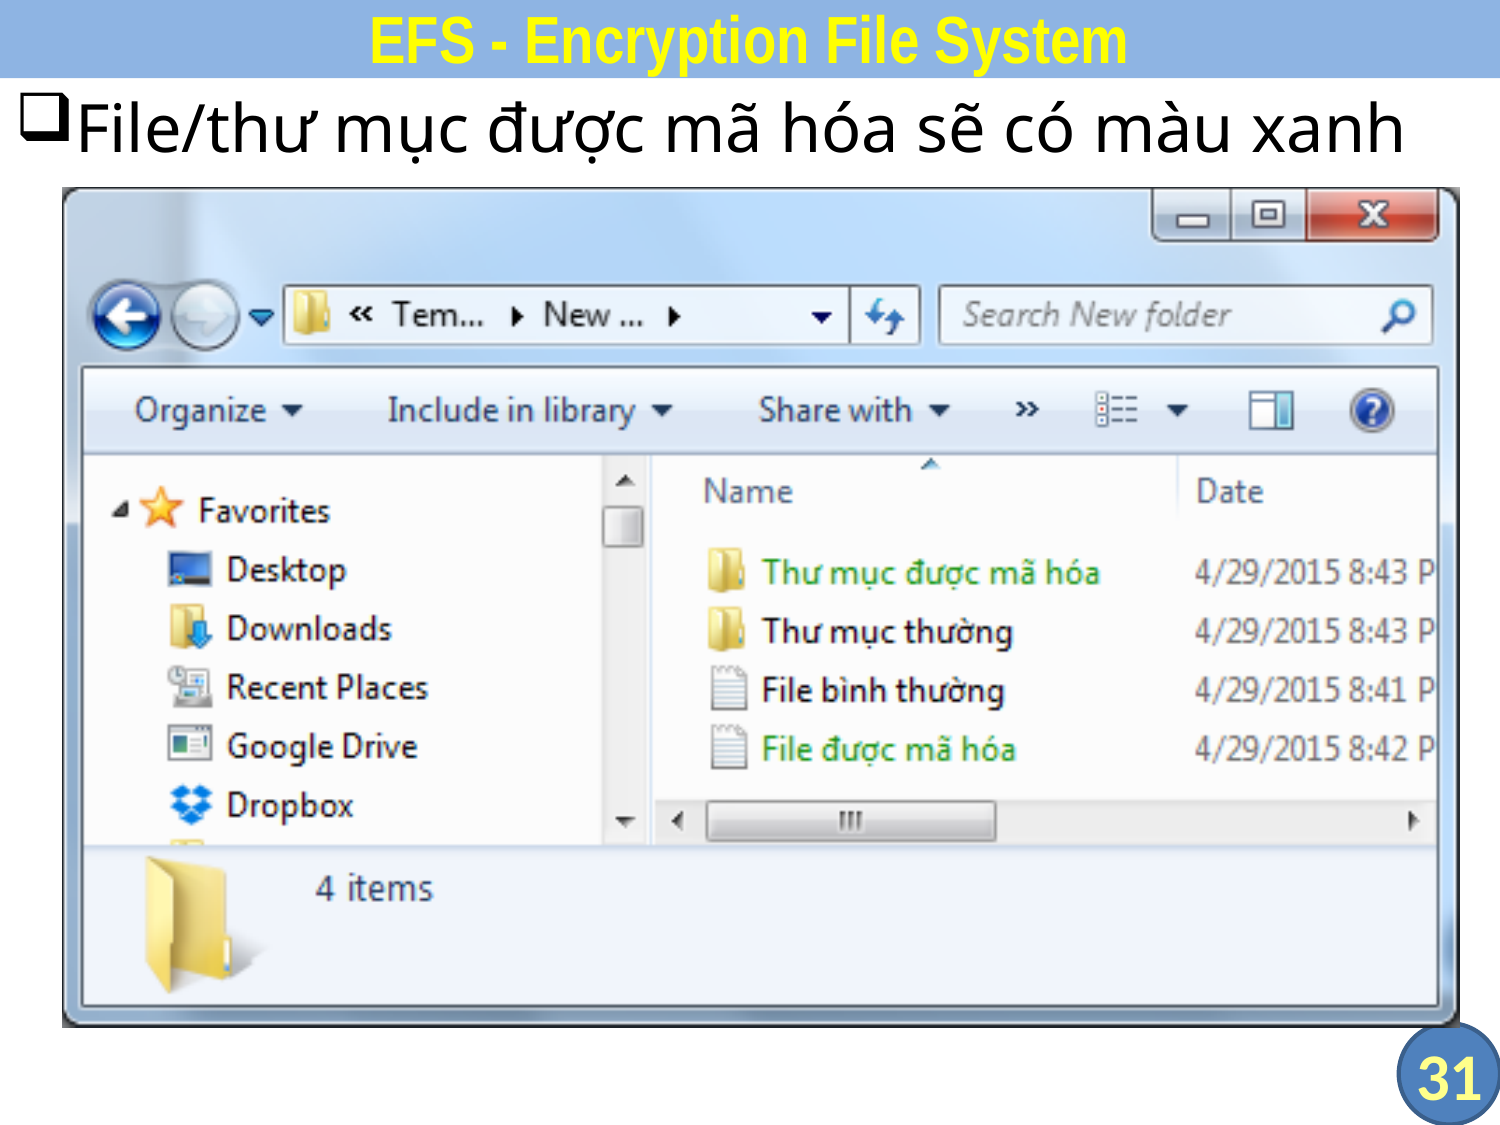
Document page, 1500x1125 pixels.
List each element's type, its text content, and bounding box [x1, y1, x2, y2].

title EFS - Encryption File System [0, 0, 1500, 79]
slide_number 31 [1399, 1023, 1500, 1125]
picture [62, 187, 1460, 1028]
list File/thư mục được mã hóa sẽ có màu xanh [0, 79, 1500, 1125]
